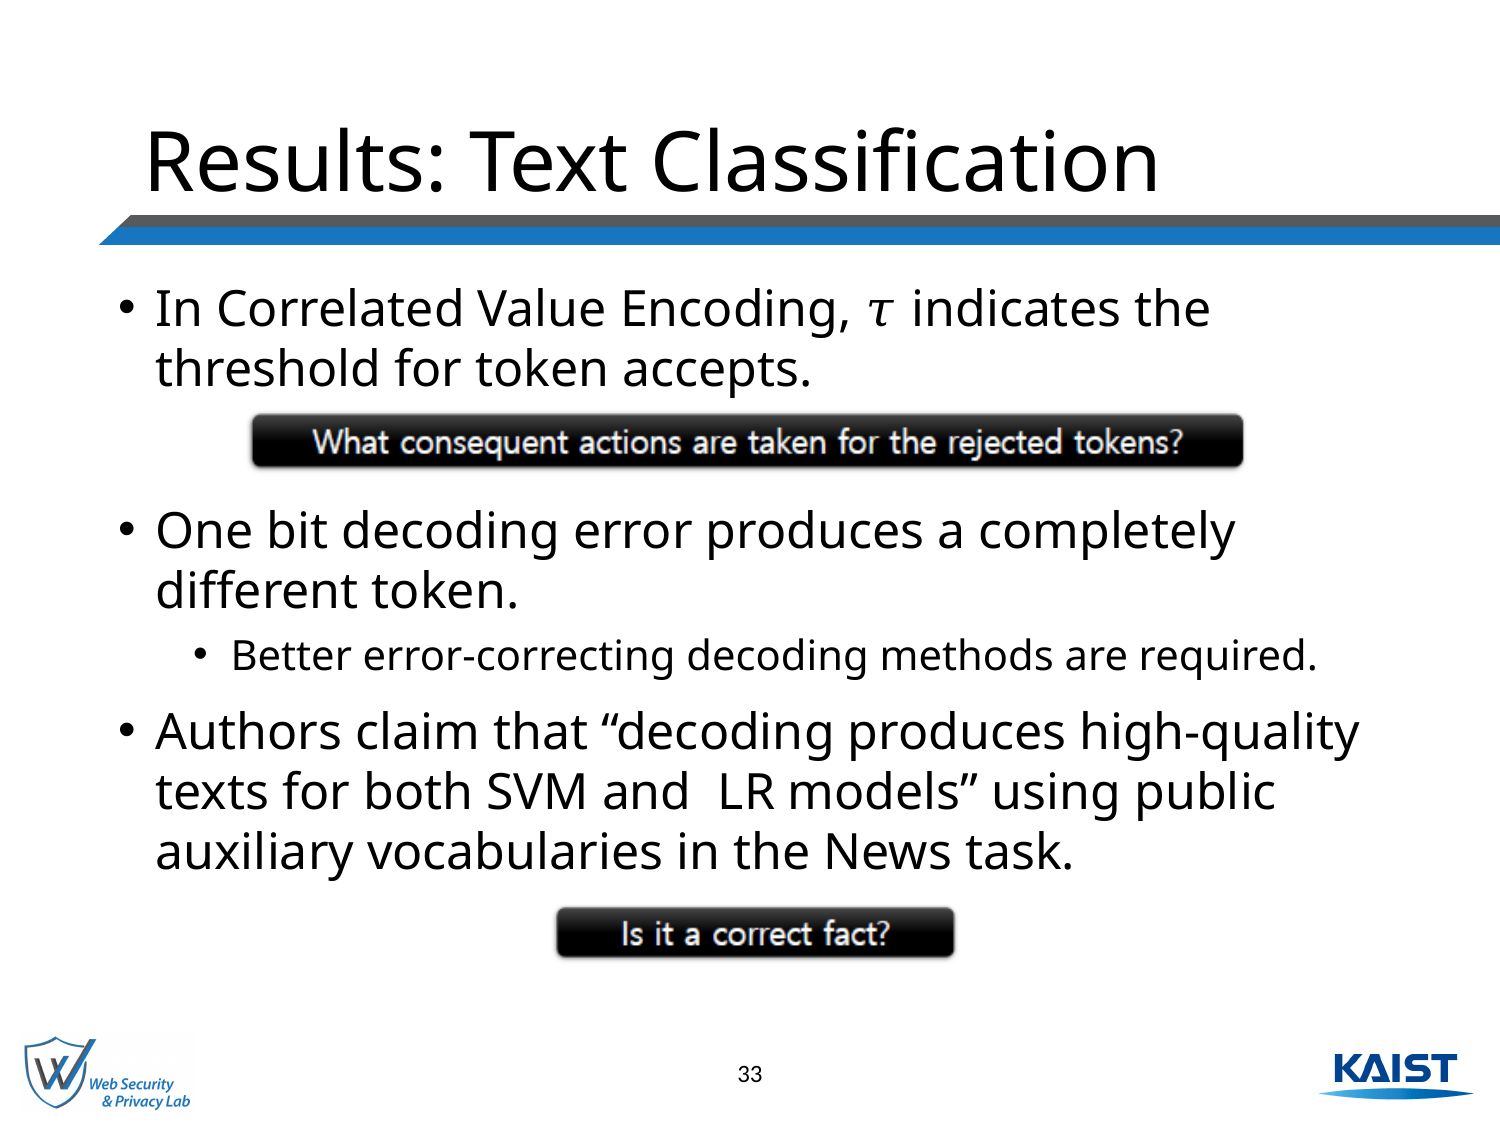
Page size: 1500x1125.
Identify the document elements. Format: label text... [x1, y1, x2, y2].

picture [19, 1029, 196, 1116]
list In Correlated Value Encoding, 𝜏 indicates the threshold for token accepts. One bit decoding error produces a completely different token. Better error-correcting decoding methods are required. Authors claim that “decoding produces high-quality texts for both SVM and LR models” using public auxiliary vocabularies in the News task. [103, 268, 1397, 983]
picture [241, 405, 1259, 484]
picture [1303, 1050, 1489, 1103]
title Results: Text Classification [129, 70, 1423, 217]
picture [536, 904, 964, 977]
slide_number 33 [581, 1042, 919, 1103]
